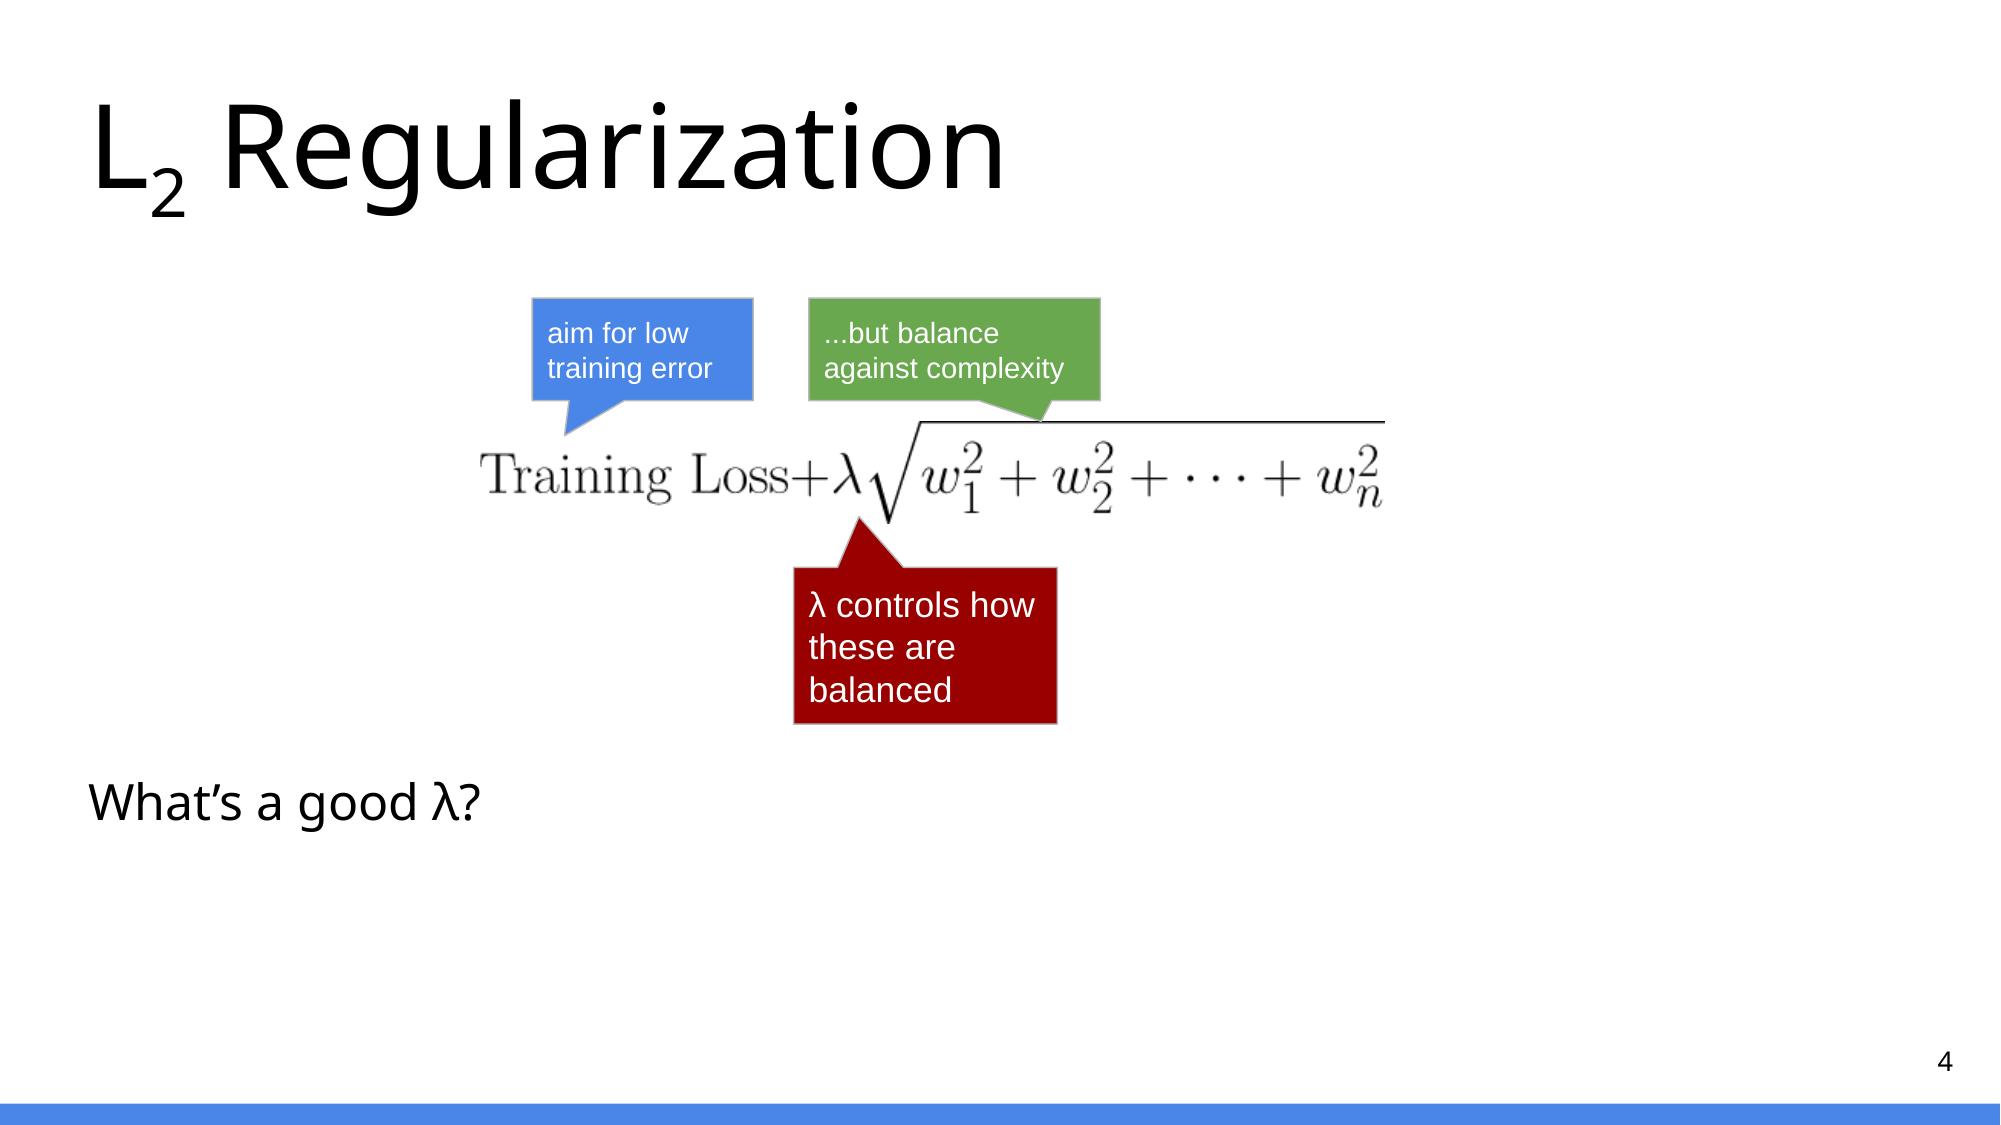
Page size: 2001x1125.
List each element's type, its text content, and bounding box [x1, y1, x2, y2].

list What’s a good λ? [68, 741, 1932, 1002]
slide_number ‹#› [1853, 1019, 1974, 1106]
text_box aim for low training error [532, 298, 754, 419]
title L2 Regularization [68, 69, 1932, 251]
text_box ...but balance against complexity [808, 298, 1101, 419]
picture [478, 420, 1385, 524]
text_box λ controls how these are balanced [793, 532, 1058, 725]
